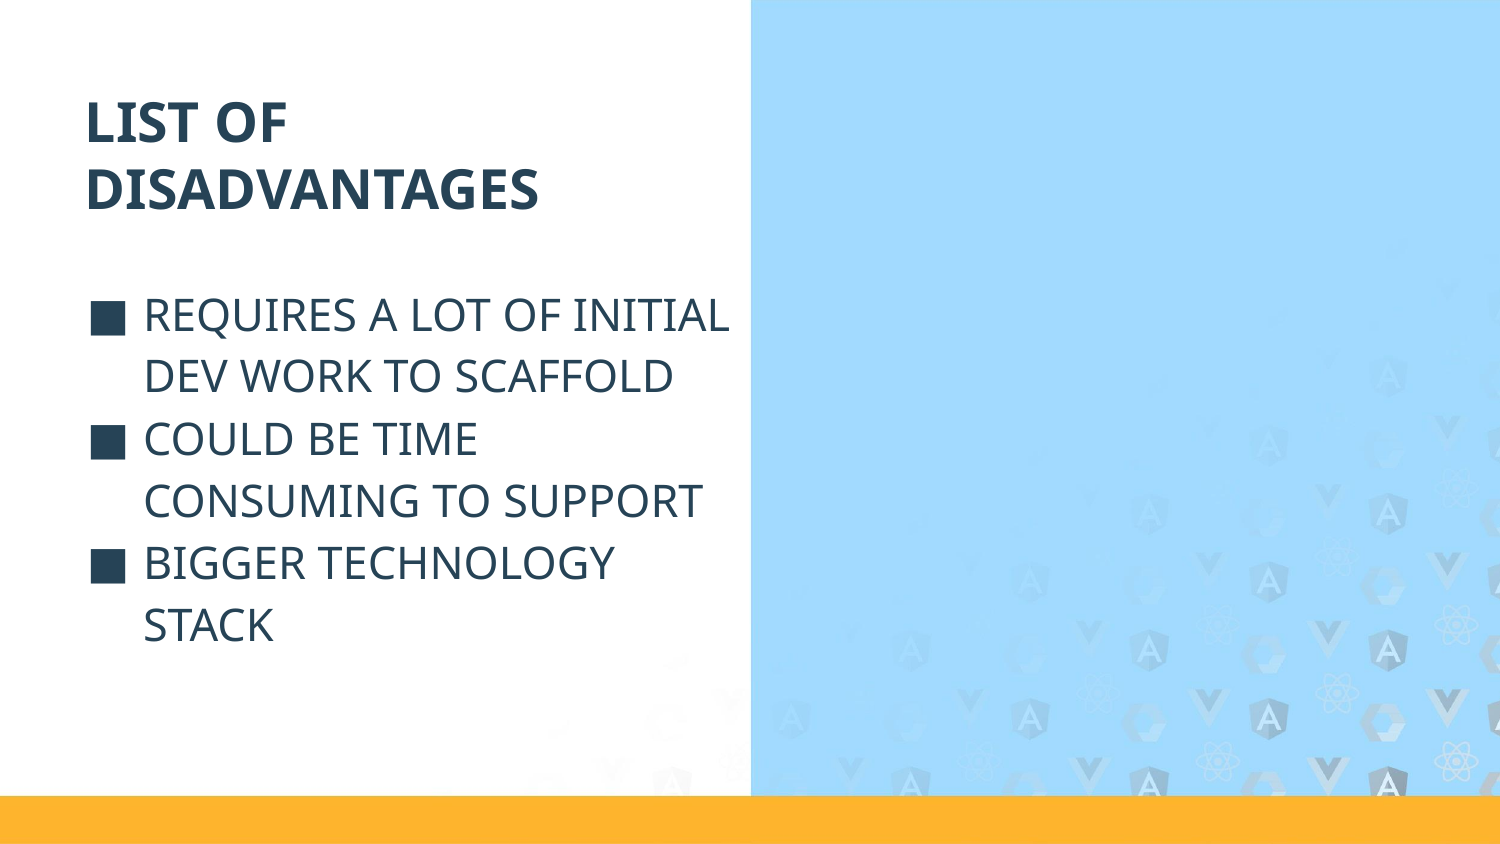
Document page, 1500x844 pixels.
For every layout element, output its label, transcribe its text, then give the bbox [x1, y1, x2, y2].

title LIST OF DISADVANTAGES [69, 72, 769, 236]
list REQUIRES A LOT OF INITIAL DEV WORK TO SCAFFOLD COULD BE TIME CONSUMING TO SUPPORT BIGGER TECHNOLOGY STACK [60, 262, 760, 750]
picture [0, 0, 1500, 844]
